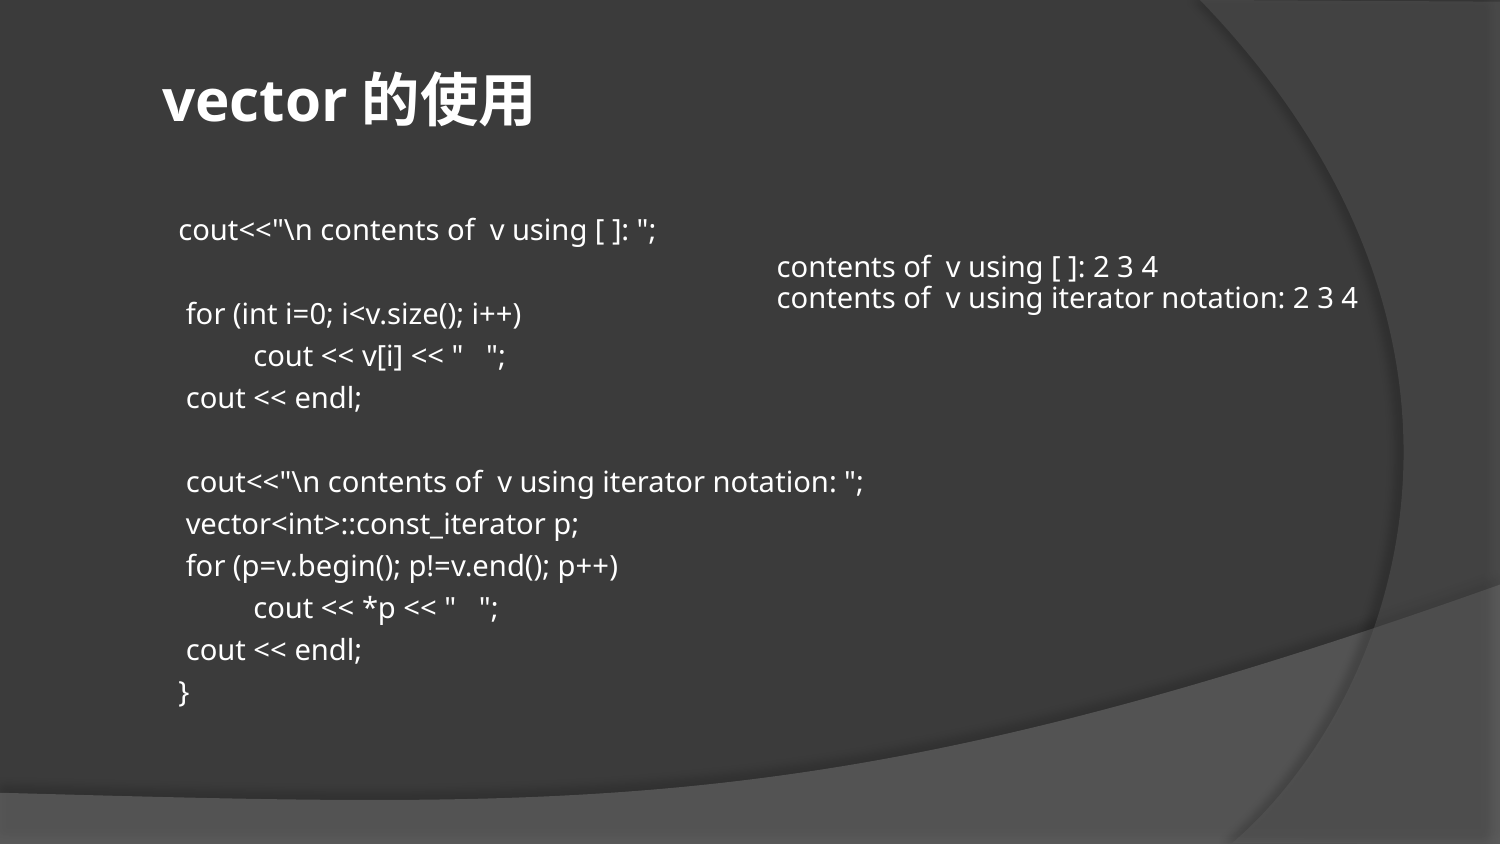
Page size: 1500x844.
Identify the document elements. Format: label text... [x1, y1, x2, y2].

text_box cout<<"\n contents of v using [ ]: "; for (int i=0; i<v.size(); i++) cout << v[i] << " "; cout << endl; cout<<"\n contents of v using iterator notation: "; vector<int>::const_iterator p; for (p=v.begin(); p!=v.end(); p++) cout << *p << " "; cout << endl; } [88, 197, 916, 716]
text_box contents of v using [ ]: 2 3 4 contents of v using iterator notation: 2 3 4 [761, 244, 1424, 323]
text_box vector的使用 [147, 55, 884, 141]
